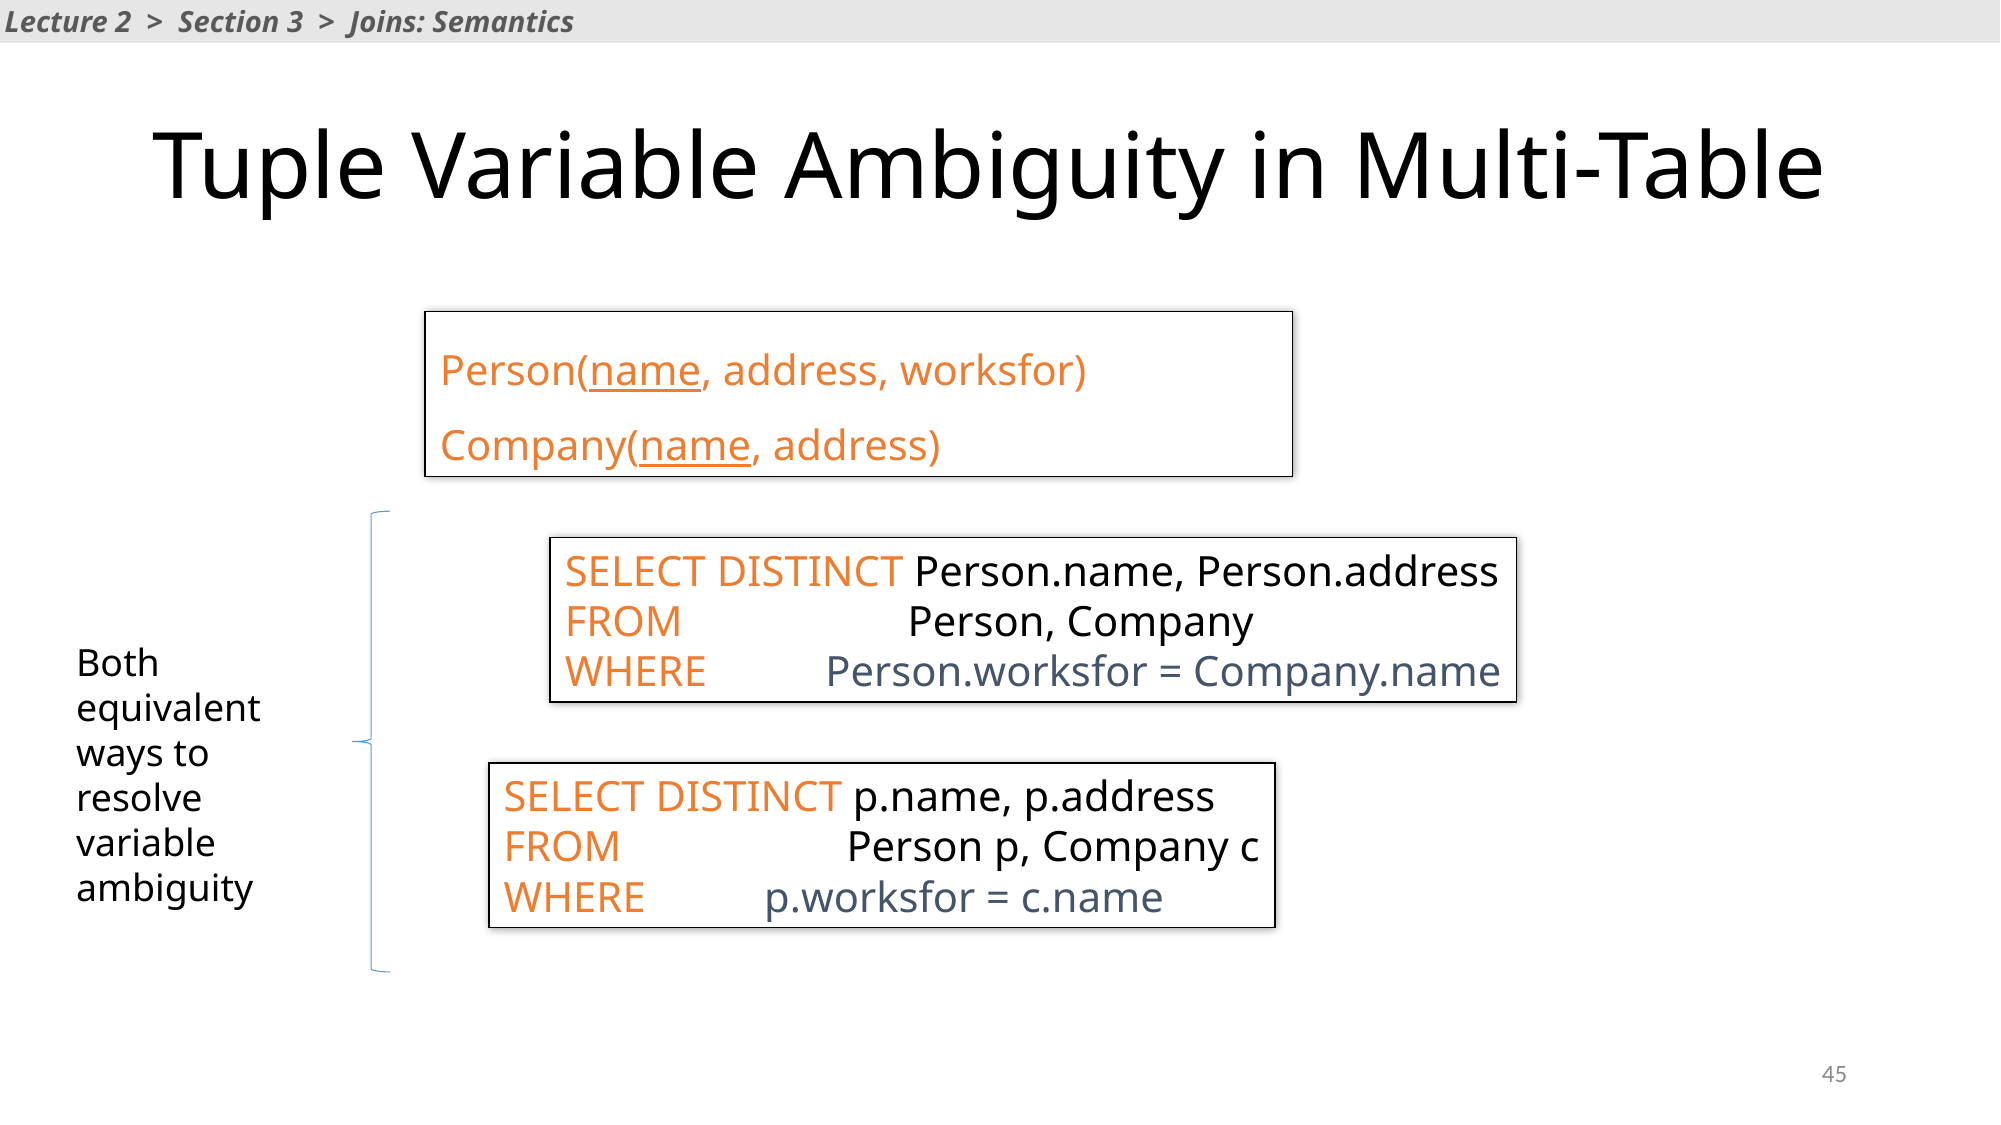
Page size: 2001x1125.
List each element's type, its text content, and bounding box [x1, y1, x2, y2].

slide_number 45 [1412, 1042, 1863, 1103]
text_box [0, 0, 2000, 47]
title Tuple Variable Ambiguity in Multi-Table [137, 59, 1863, 278]
text_box [352, 510, 391, 973]
text_box SELECT DISTINCT Person.name, Person.address FROM Person, Company WHERE Person.worksfor = Company.name [550, 537, 1517, 703]
text_box SELECT DISTINCT p.name, p.address FROM Person p, Company c WHERE p.worksfor = c.name [488, 762, 1275, 928]
text_box Both equivalent ways to resolve variable ambiguity [61, 632, 352, 917]
text_box Person(name, address, worksfor) Company(name, address) [425, 311, 1293, 477]
